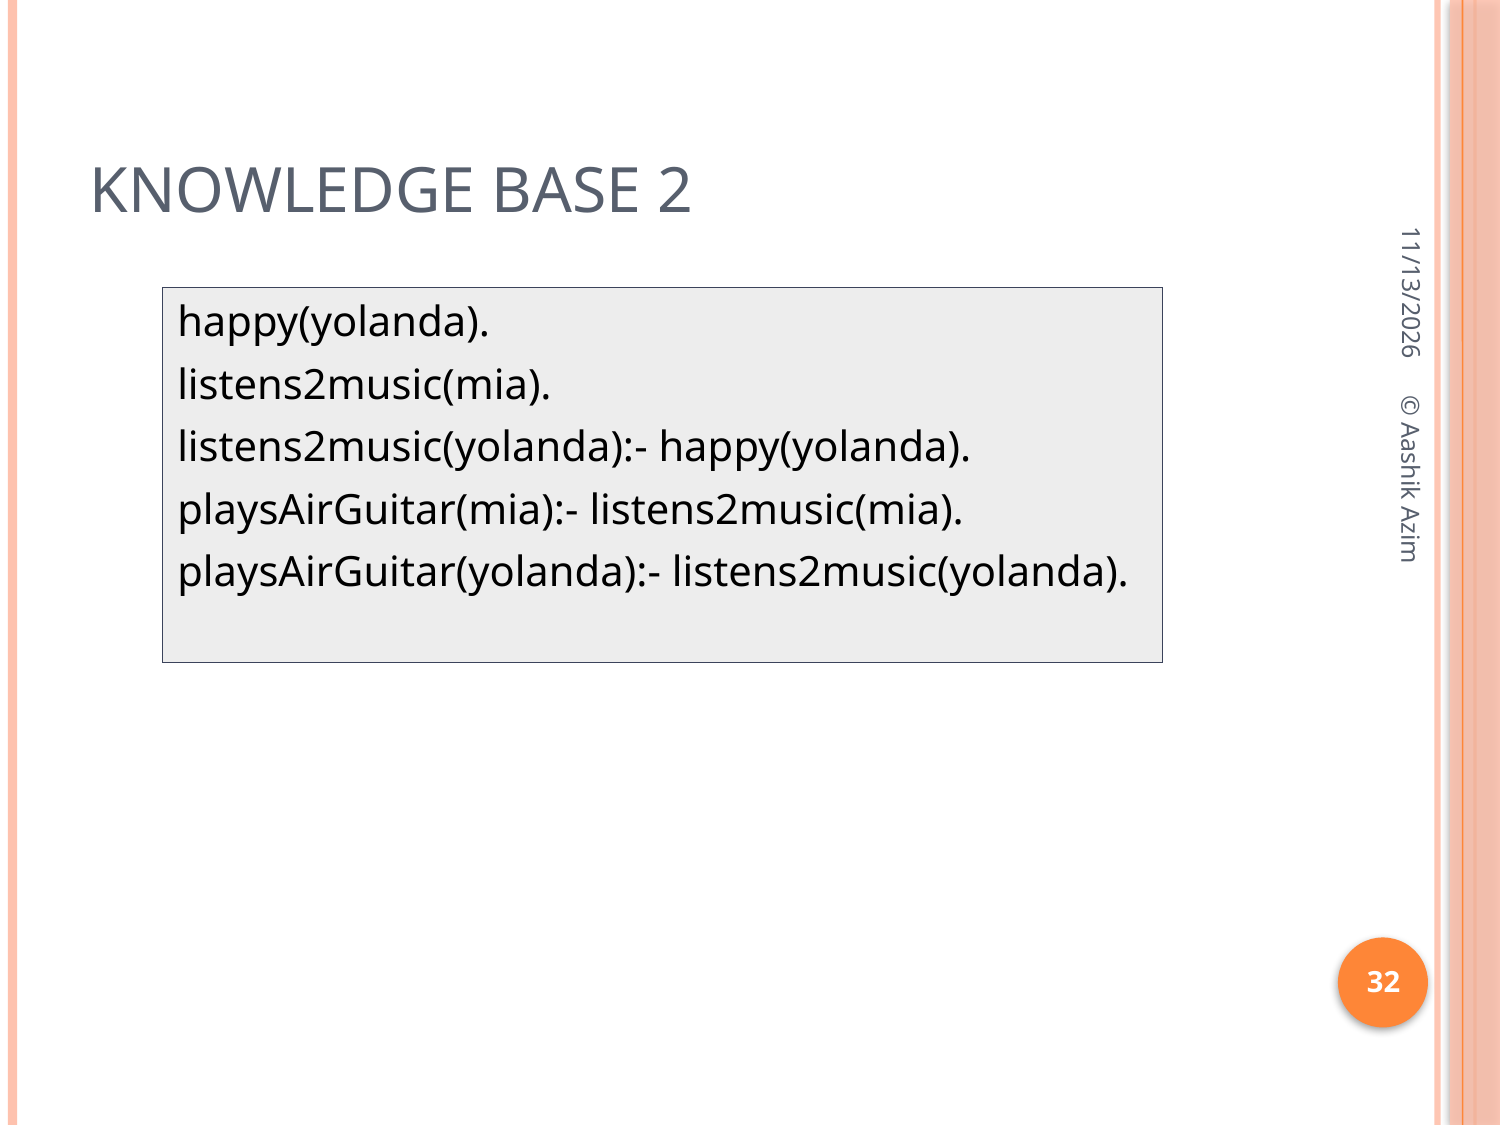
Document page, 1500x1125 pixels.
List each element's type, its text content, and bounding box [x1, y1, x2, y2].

slide_number 32 [1333, 940, 1434, 1027]
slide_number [1378, 43, 1442, 374]
footer © Aashik Azim [1379, 380, 1440, 906]
list happy(yolanda). listens2music(mia). listens2music(yolanda):- happy(yolanda). playsAirGuitar(mia):- listens2music(mia). playsAirGuitar(yolanda):- listens2music(yolanda). [162, 287, 1163, 663]
title Knowledge Base 2 [75, 45, 1300, 233]
